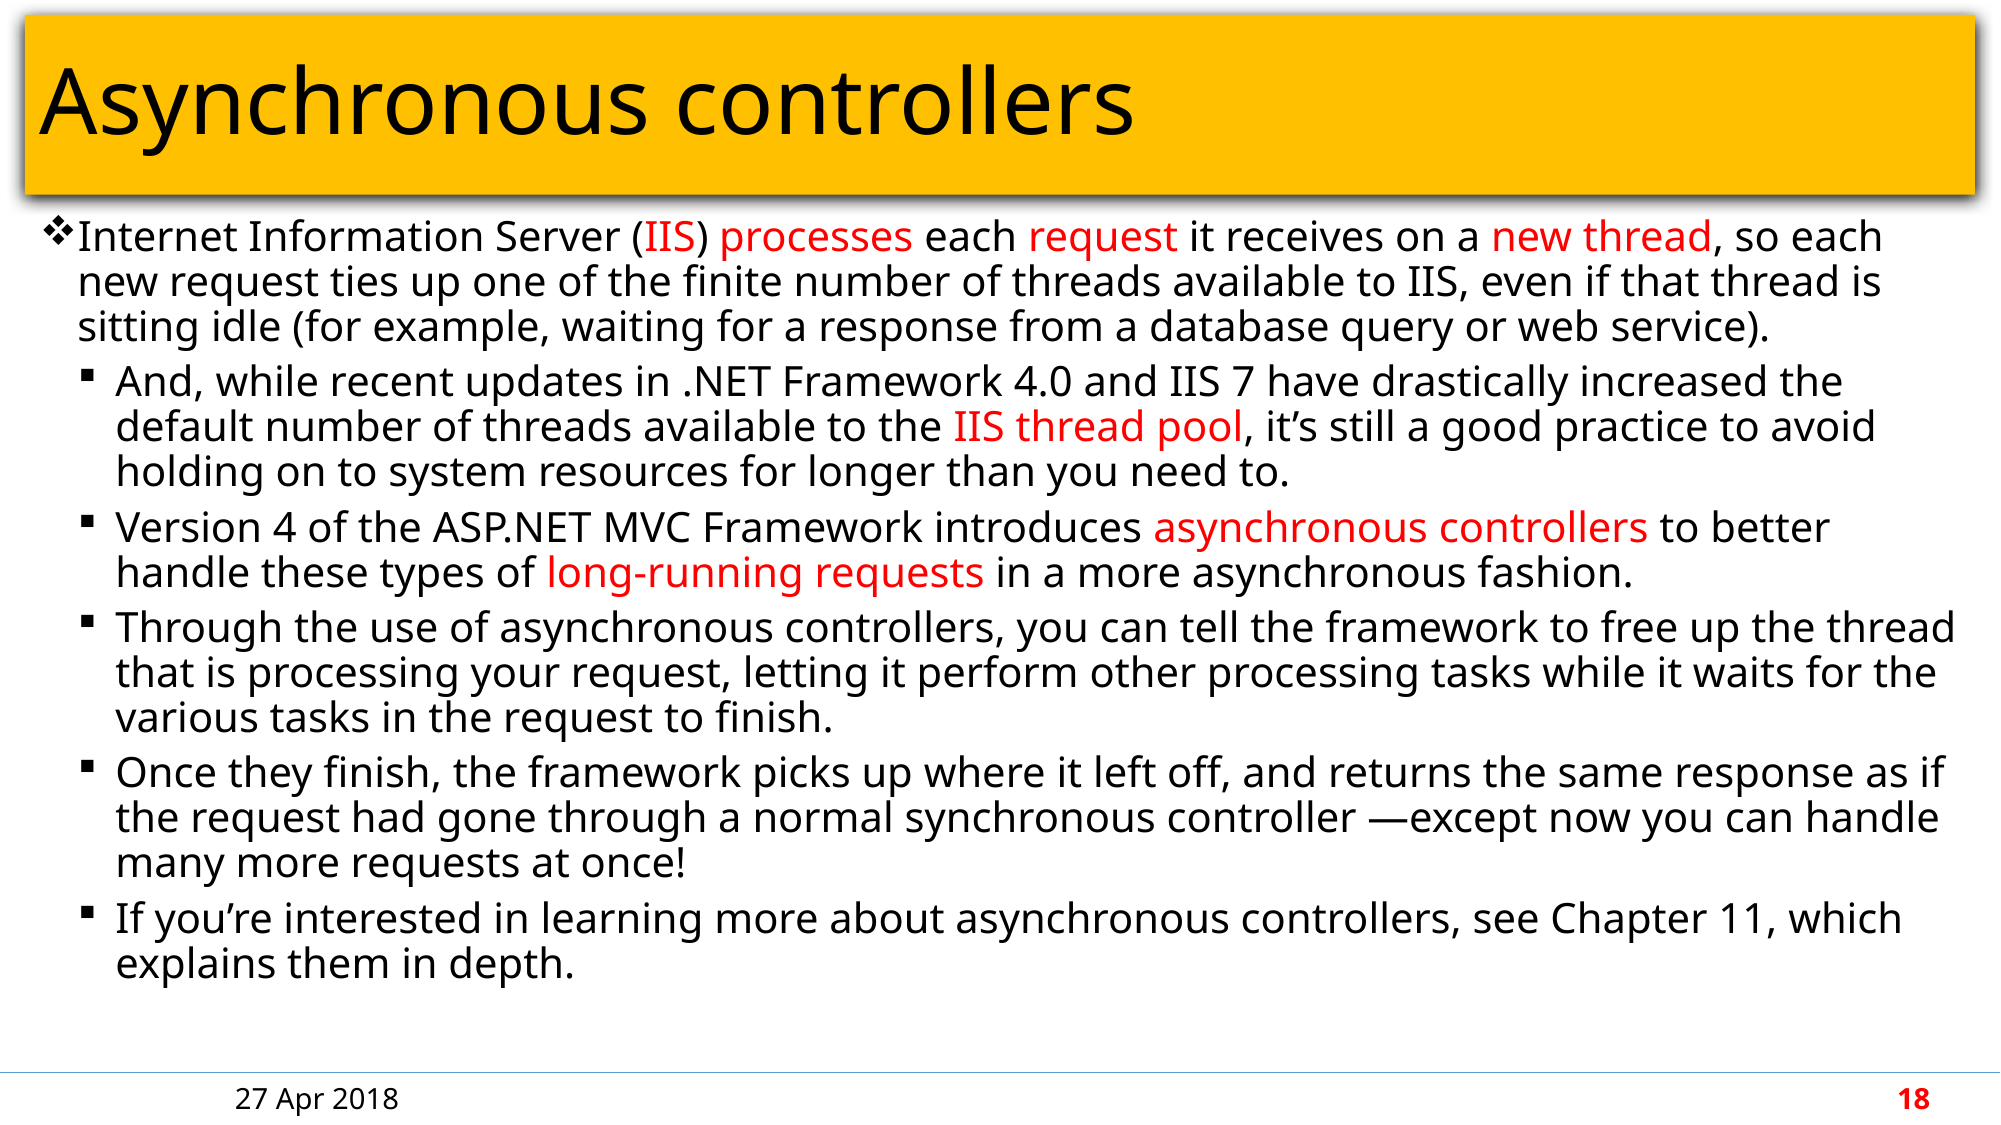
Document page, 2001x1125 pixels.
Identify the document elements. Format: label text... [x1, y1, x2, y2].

list Internet Information Server (IIS) processes each request it receives on a new thread, so each new request ties up one of the finite number of threads available to IIS, even if that thread is sitting idle (for example, waiting for a response from a database query or web service). And, while recent updates in .NET Framework 4.0 and IIS 7 have drastically increased the default number of threads available to the IIS thread pool, it’s still a good practice to avoid holding on to system resources for longer than you need to. Version 4 of the ASP.NET MVC Framework introduces asynchronous controllers to better handle these types of long-running requests in a more asynchronous fashion. Through the use of asynchronous controllers, you can tell the framework to free up the thread that is processing your request, letting it perform other processing tasks while it waits for the various tasks in the request to finish. Once they finish, the framework picks up where it left off, and returns the same response as if the request had gone through a normal synchronous controller —except now you can handle many more requests at once! If you’re interested in learning more about asynchronous controllers, see Chapter 11, which explains them in depth. [24, 208, 1975, 1063]
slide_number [220, 1072, 671, 1115]
title Asynchronous controllers [24, 14, 1975, 195]
slide_number 18 [1495, 1072, 1946, 1115]
